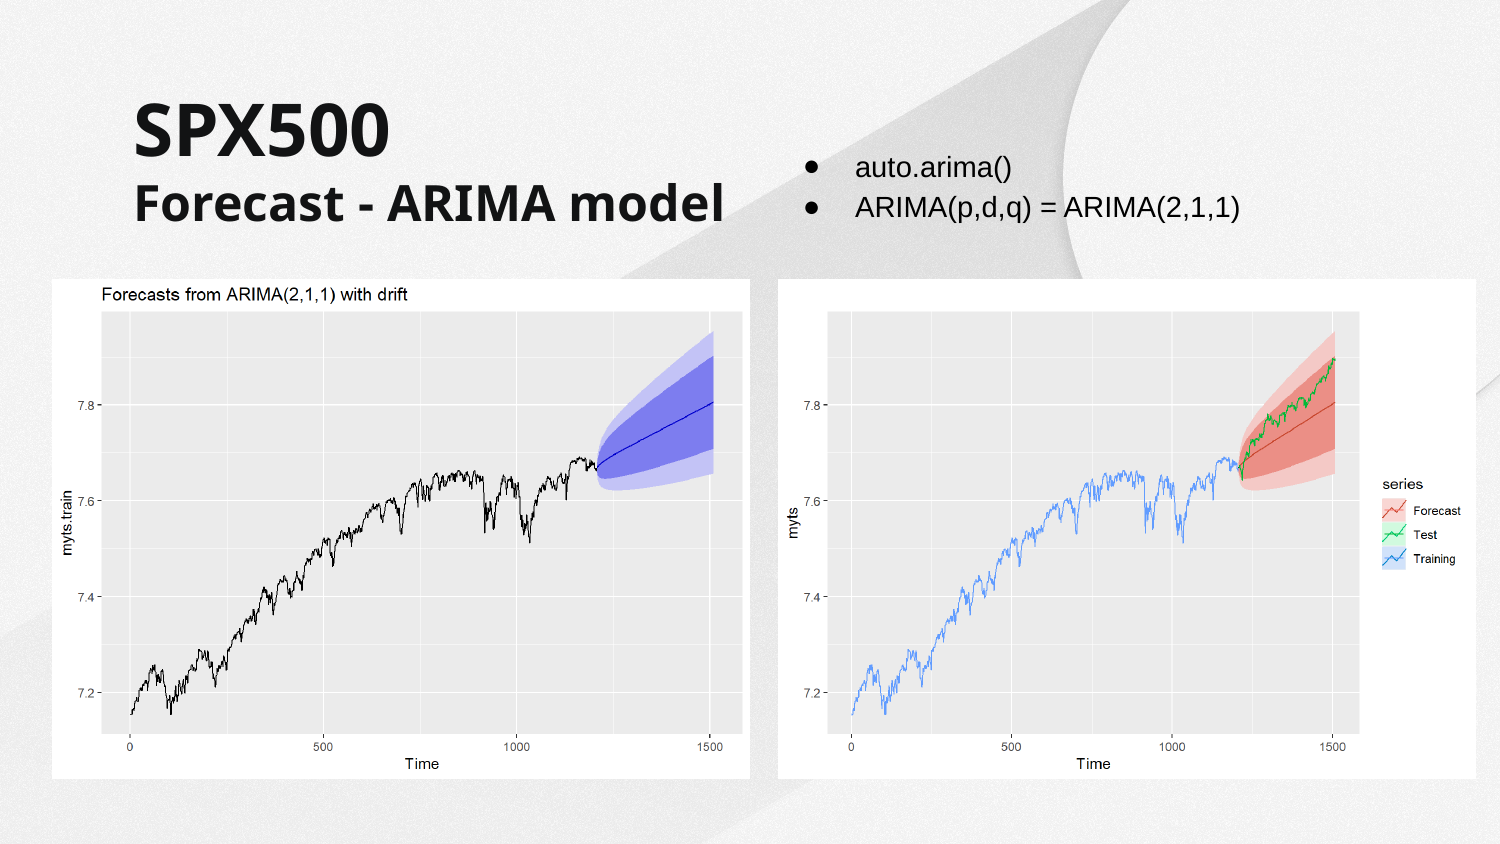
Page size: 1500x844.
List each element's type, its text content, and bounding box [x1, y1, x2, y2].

text_box auto.arima() ARIMA(p,d,q) = ARIMA(2,1,1) [764, 127, 1273, 239]
picture [778, 279, 1477, 779]
picture [52, 279, 751, 779]
title SPX500 Forecast - ARIMA model [118, 68, 1382, 163]
